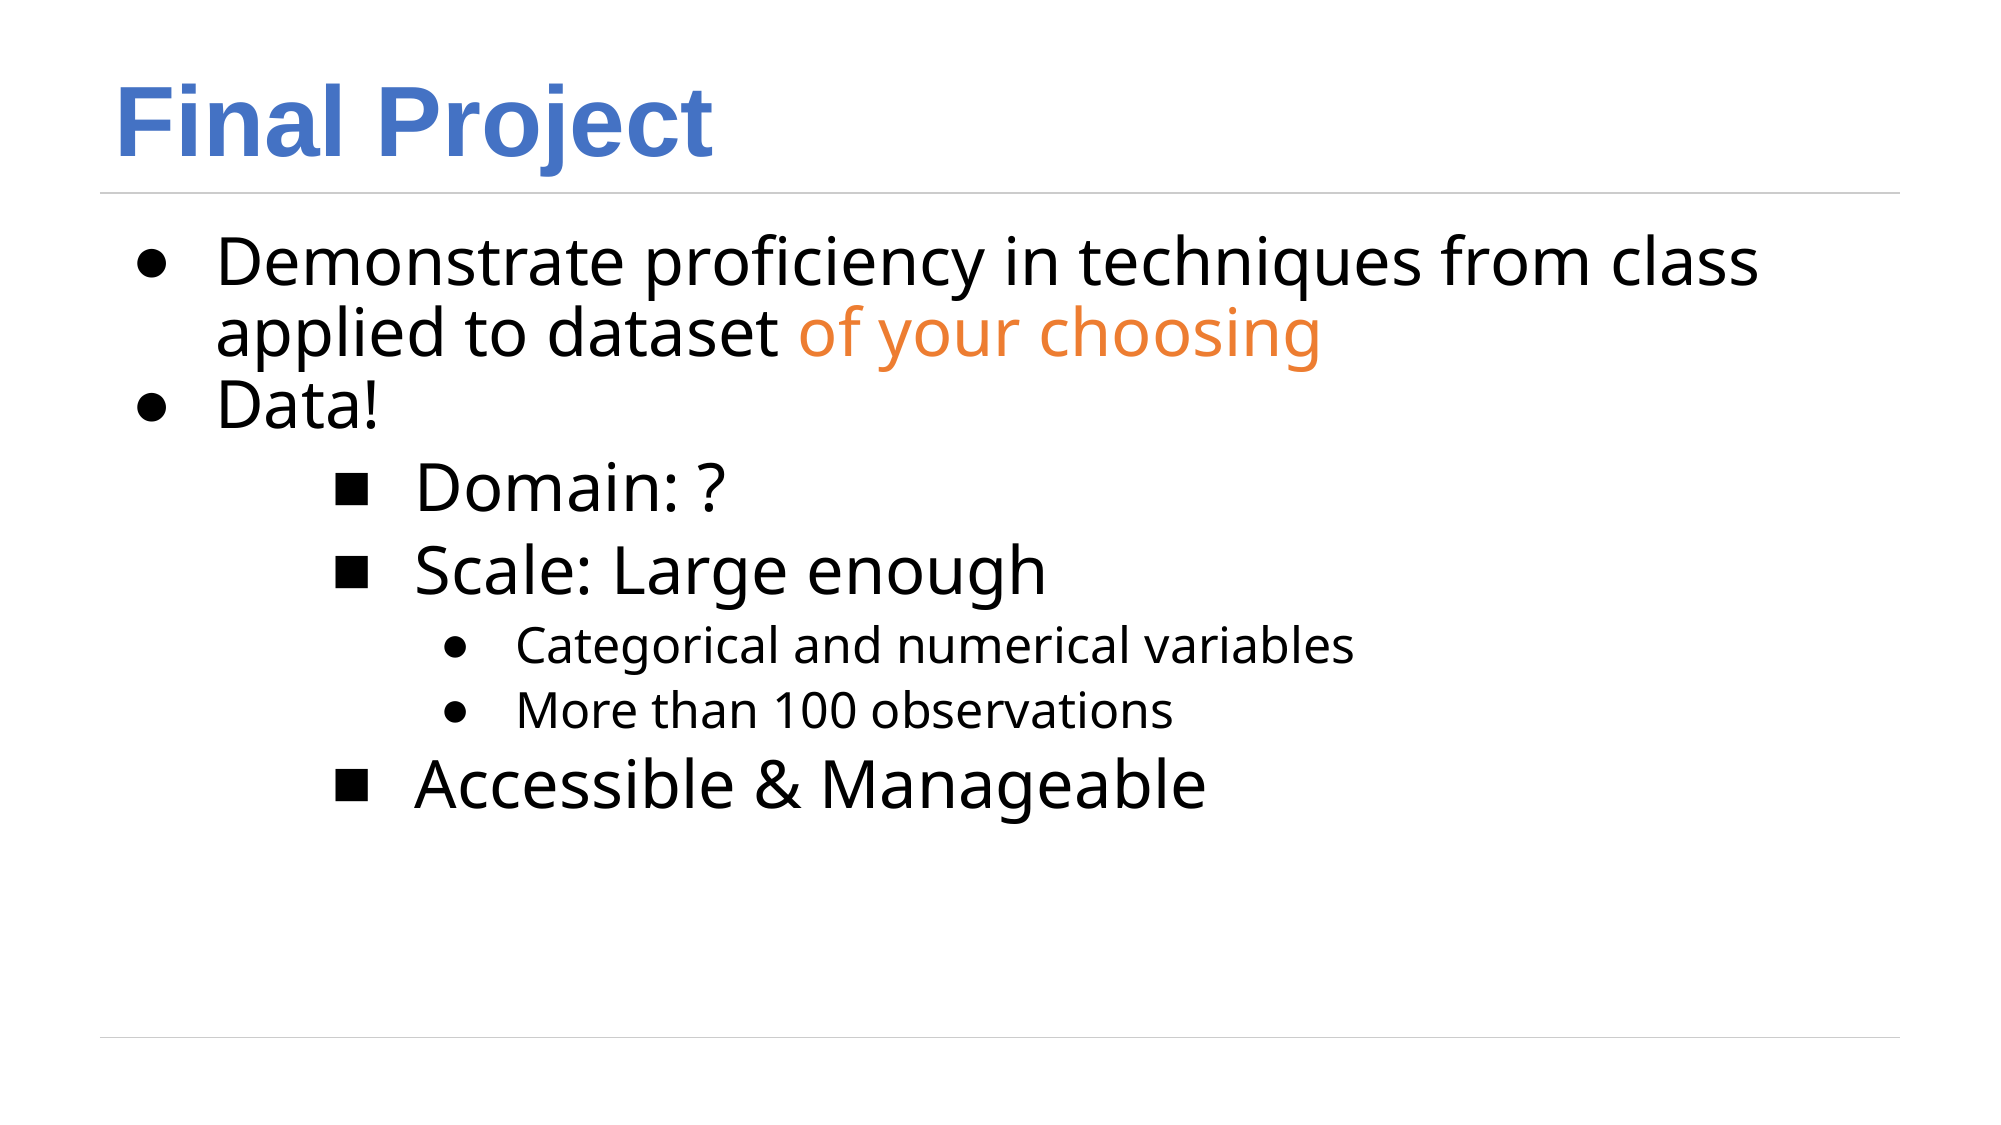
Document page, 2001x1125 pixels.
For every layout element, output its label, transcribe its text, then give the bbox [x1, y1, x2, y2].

title Final Project [99, 45, 1567, 193]
list Demonstrate proficiency in techniques from class applied to dataset of your choosing Data! Domain: ? Scale: Large enough Categorical and numerical variables More than 100 observations Accessible & Manageable [99, 212, 1900, 1005]
